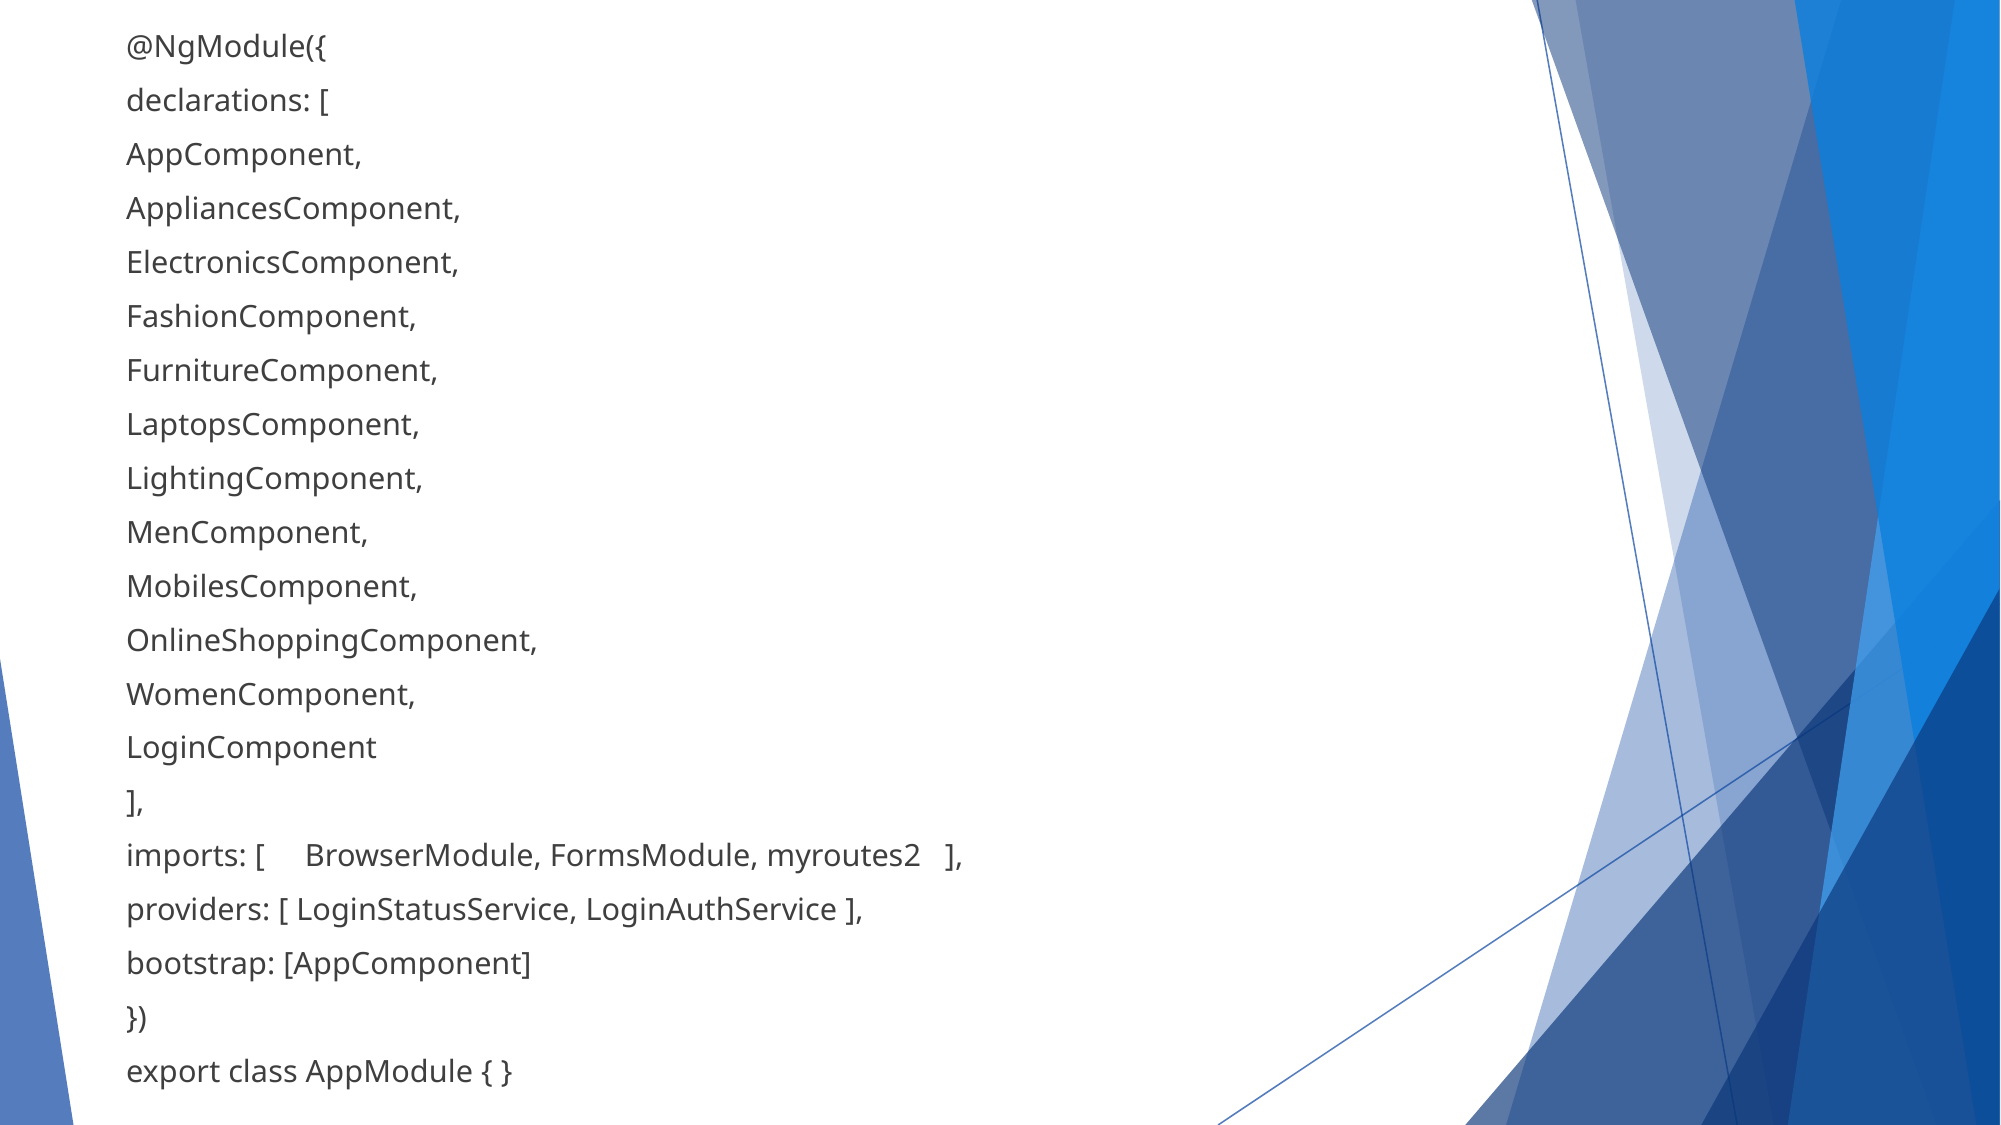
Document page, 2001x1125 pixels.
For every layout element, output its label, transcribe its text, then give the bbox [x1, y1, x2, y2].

list @NgModule({ declarations: [ AppComponent, AppliancesComponent, ElectronicsComponent, FashionComponent, FurnitureComponent, LaptopsComponent, LightingComponent, MenComponent, MobilesComponent, OnlineShoppingComponent, WomenComponent, LoginComponent ], imports: [ BrowserModule, FormsModule, myroutes2 ], providers: [ LoginStatusService, LoginAuthService ], bootstrap: [AppComponent] }) export class AppModule { } [111, 19, 1522, 1102]
